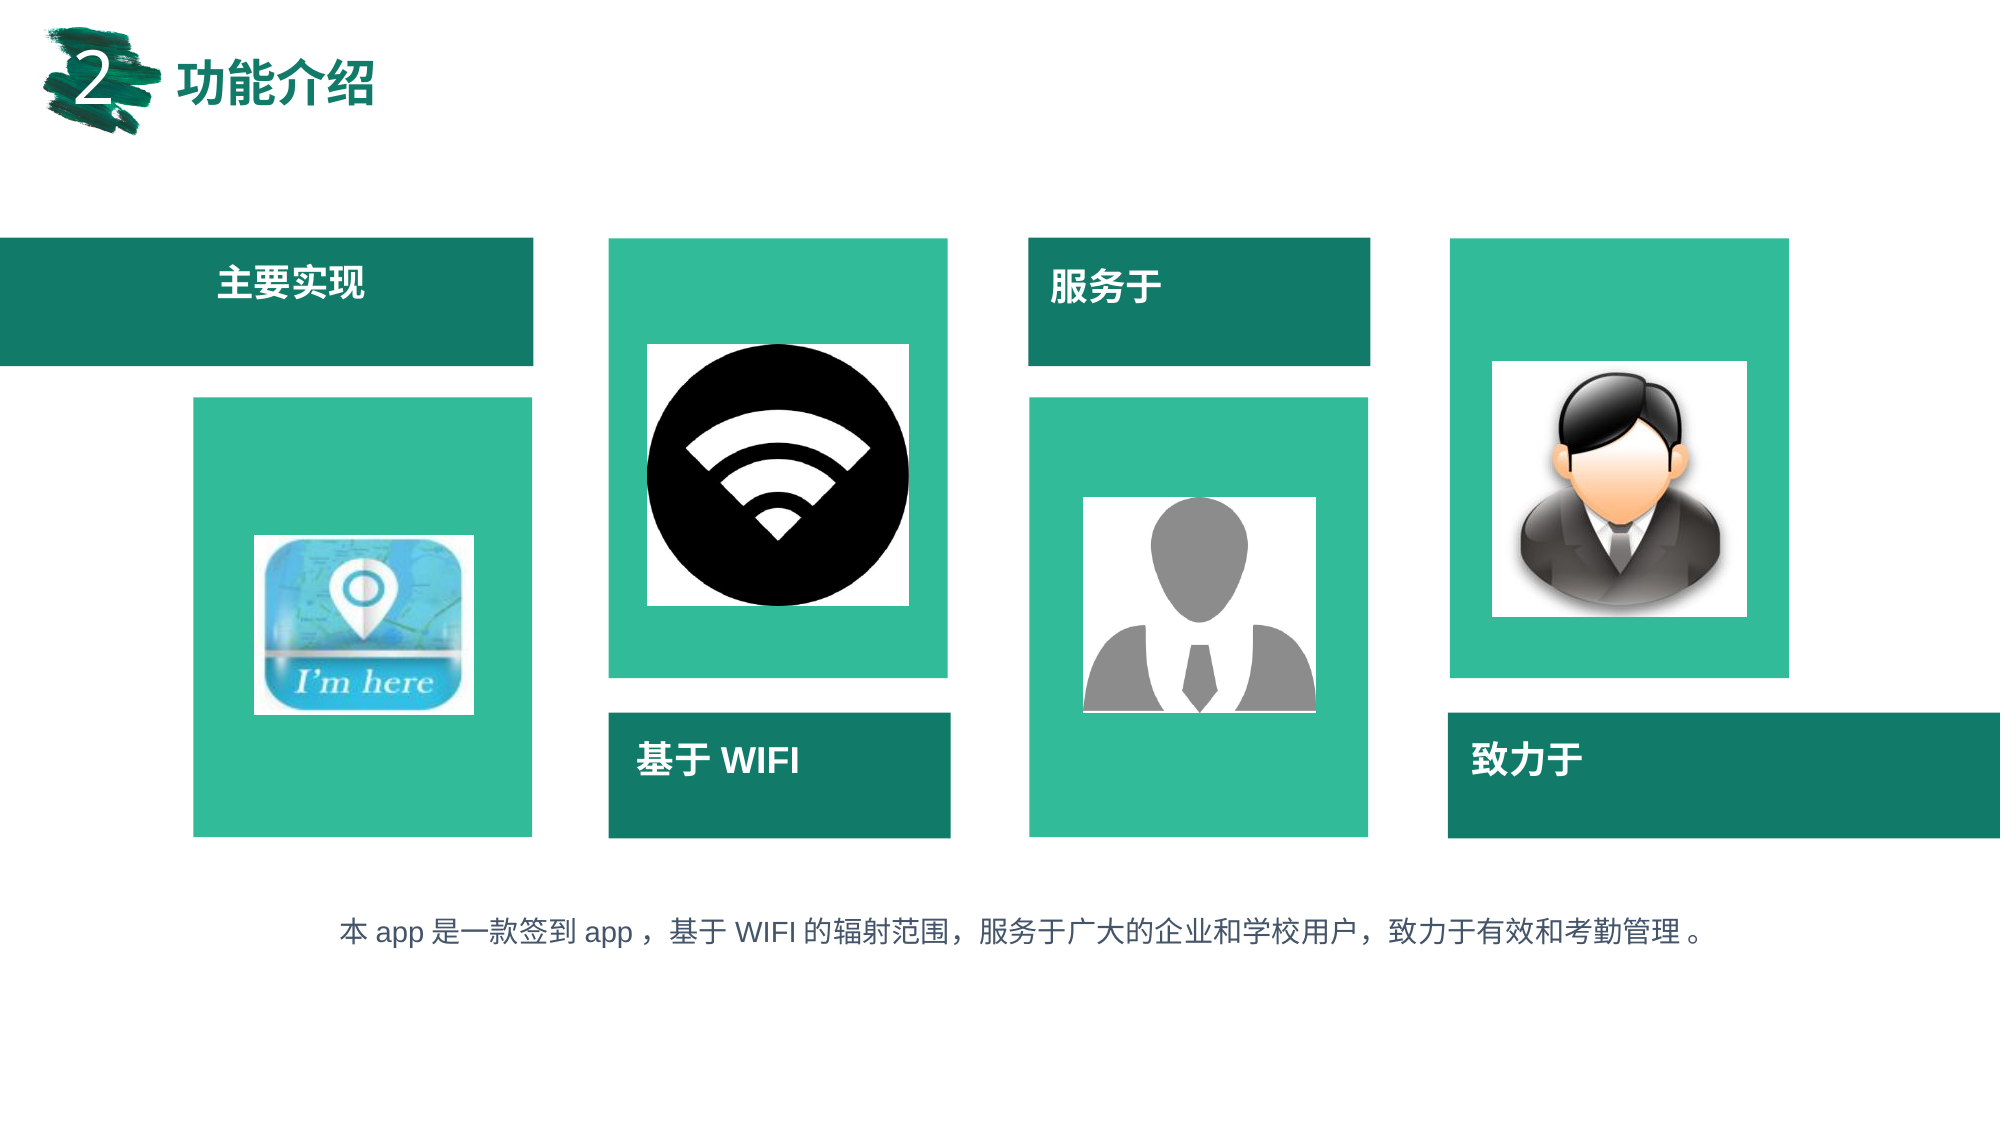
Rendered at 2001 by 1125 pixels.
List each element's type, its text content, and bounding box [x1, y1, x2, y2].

picture [1491, 361, 1748, 617]
text_box 本app是一款签到app，基于WIFI的辐射范围，服务于广大的企业和学校用户，致力于有效和考勤管理 。 [162, 899, 1895, 957]
picture [42, 25, 163, 136]
text_box 主要实现 [201, 251, 534, 312]
text_box [0, 237, 534, 367]
text_box 请插入图片 [1029, 397, 1369, 838]
text_box 请插入图片 [193, 397, 533, 838]
text_box 基于WIFI [622, 728, 951, 789]
picture [647, 344, 909, 606]
text_box 服务于 [1035, 255, 1363, 316]
text_box 致力于 [1456, 728, 1799, 789]
text_box [1028, 237, 1371, 367]
text_box [608, 712, 951, 839]
text_box 请插入图片 [1449, 238, 1789, 679]
picture [1083, 497, 1316, 713]
text_box 功能介绍 [168, 43, 533, 119]
text_box [1447, 712, 2000, 839]
picture [254, 534, 474, 716]
text_box 请插入图片 [608, 238, 948, 679]
